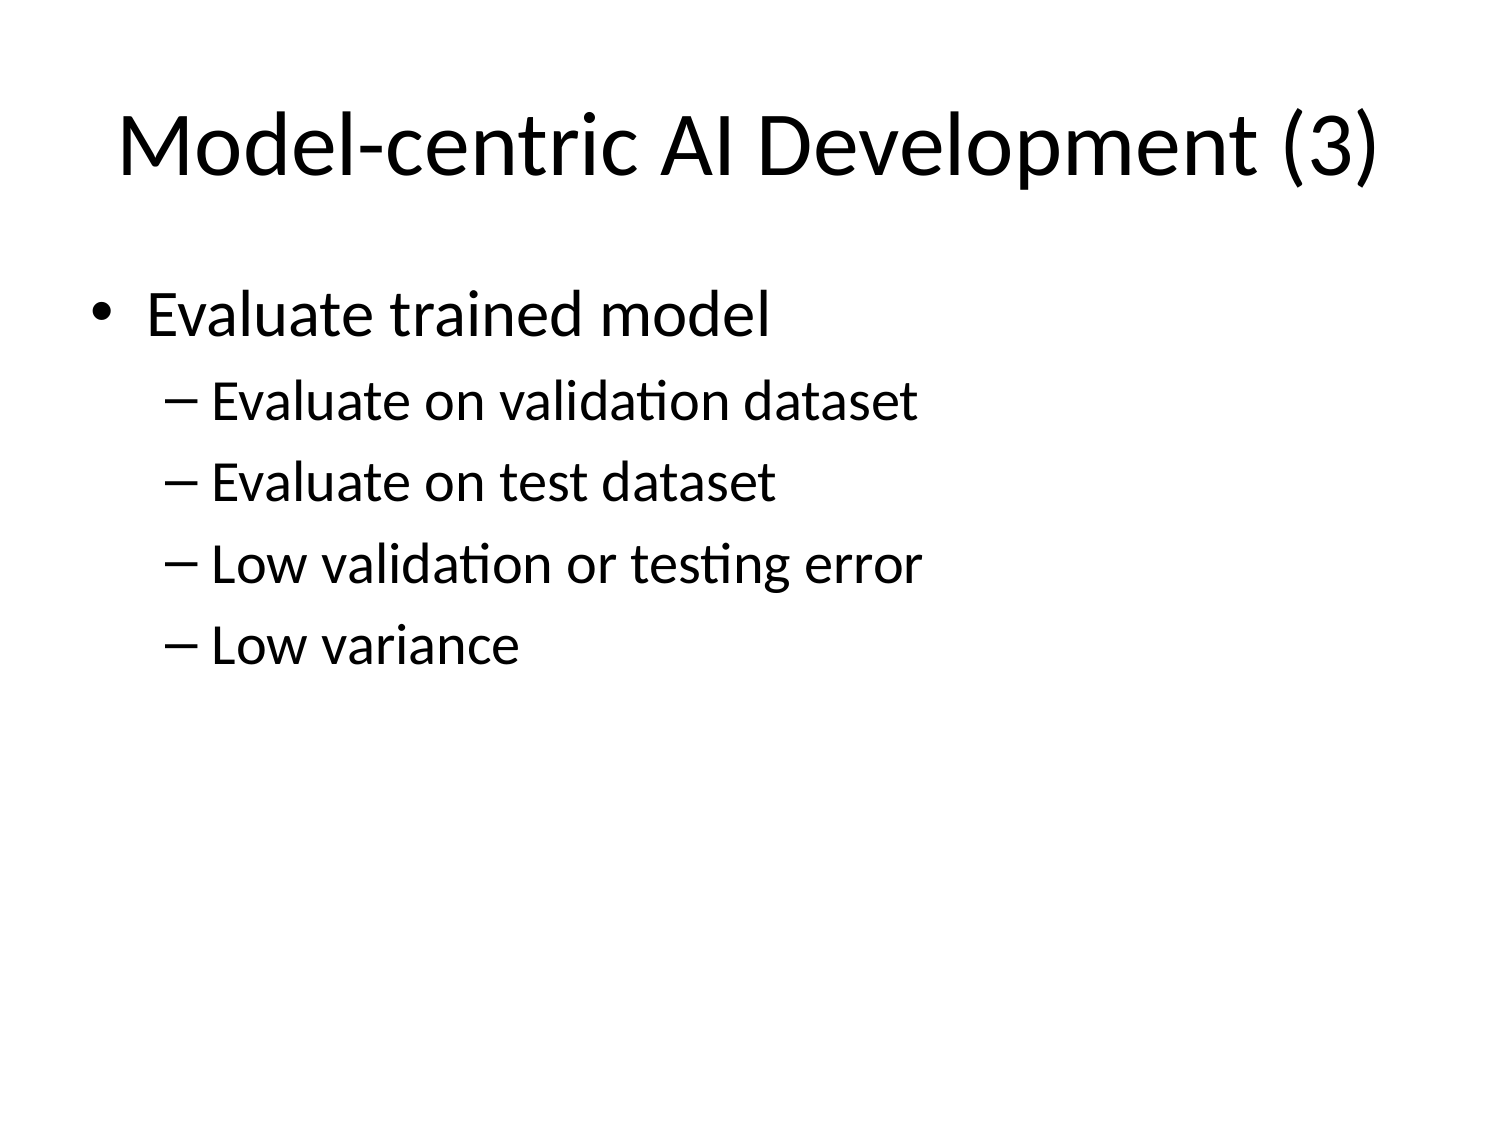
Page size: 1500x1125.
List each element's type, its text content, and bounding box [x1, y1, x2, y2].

list Evaluate trained model Evaluate on validation dataset Evaluate on test dataset Low validation or testing error Low variance [75, 262, 1425, 1005]
title Model-centric AI Development (3) [75, 45, 1425, 233]
